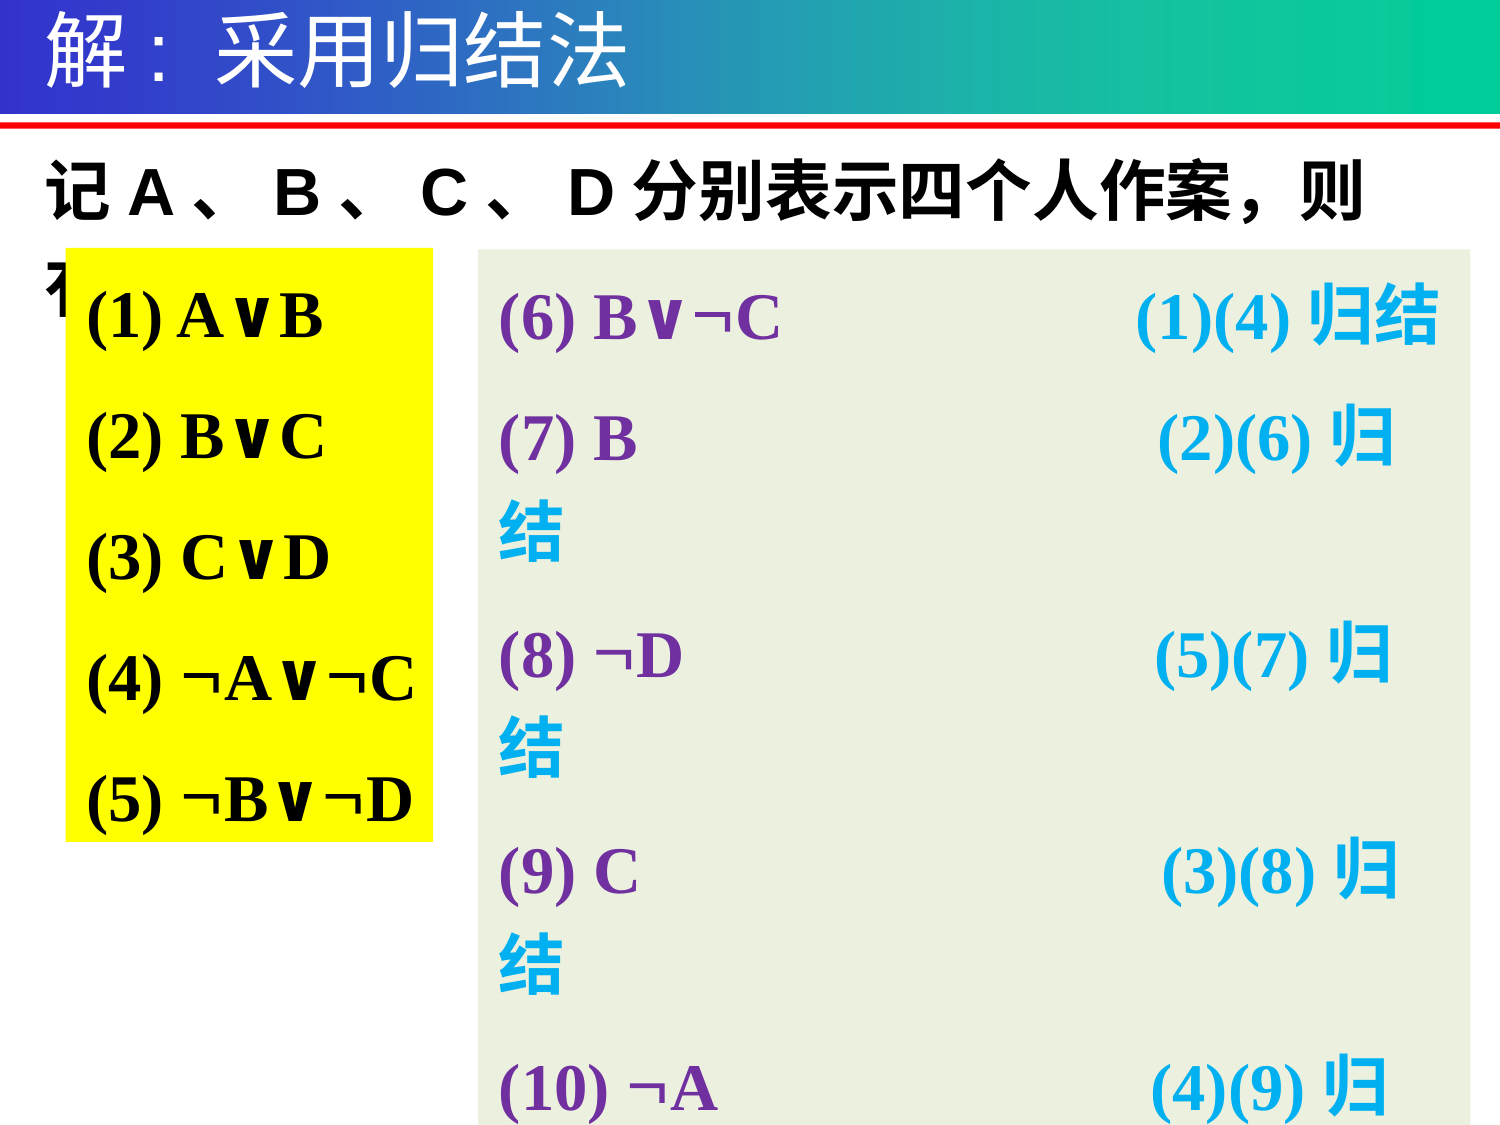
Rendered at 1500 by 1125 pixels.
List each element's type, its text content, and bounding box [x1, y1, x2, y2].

text_box (1) A∨B (2) B∨C (3) C∨D (4) A∨C (5) B∨D [65, 247, 434, 842]
list 记A、B、C、D分别表示四个人作案，则有： [29, 125, 1436, 232]
title 解: 采用归结法 [29, 0, 1380, 101]
text_box (6) B∨C (1)(4)归结 (7) B (2)(6)归结 (8) D (5)(7)归结 (9) C (3)(8)归结 (10) A (4)(9)归结 [478, 249, 1471, 1125]
picture [0, 0, 1500, 114]
